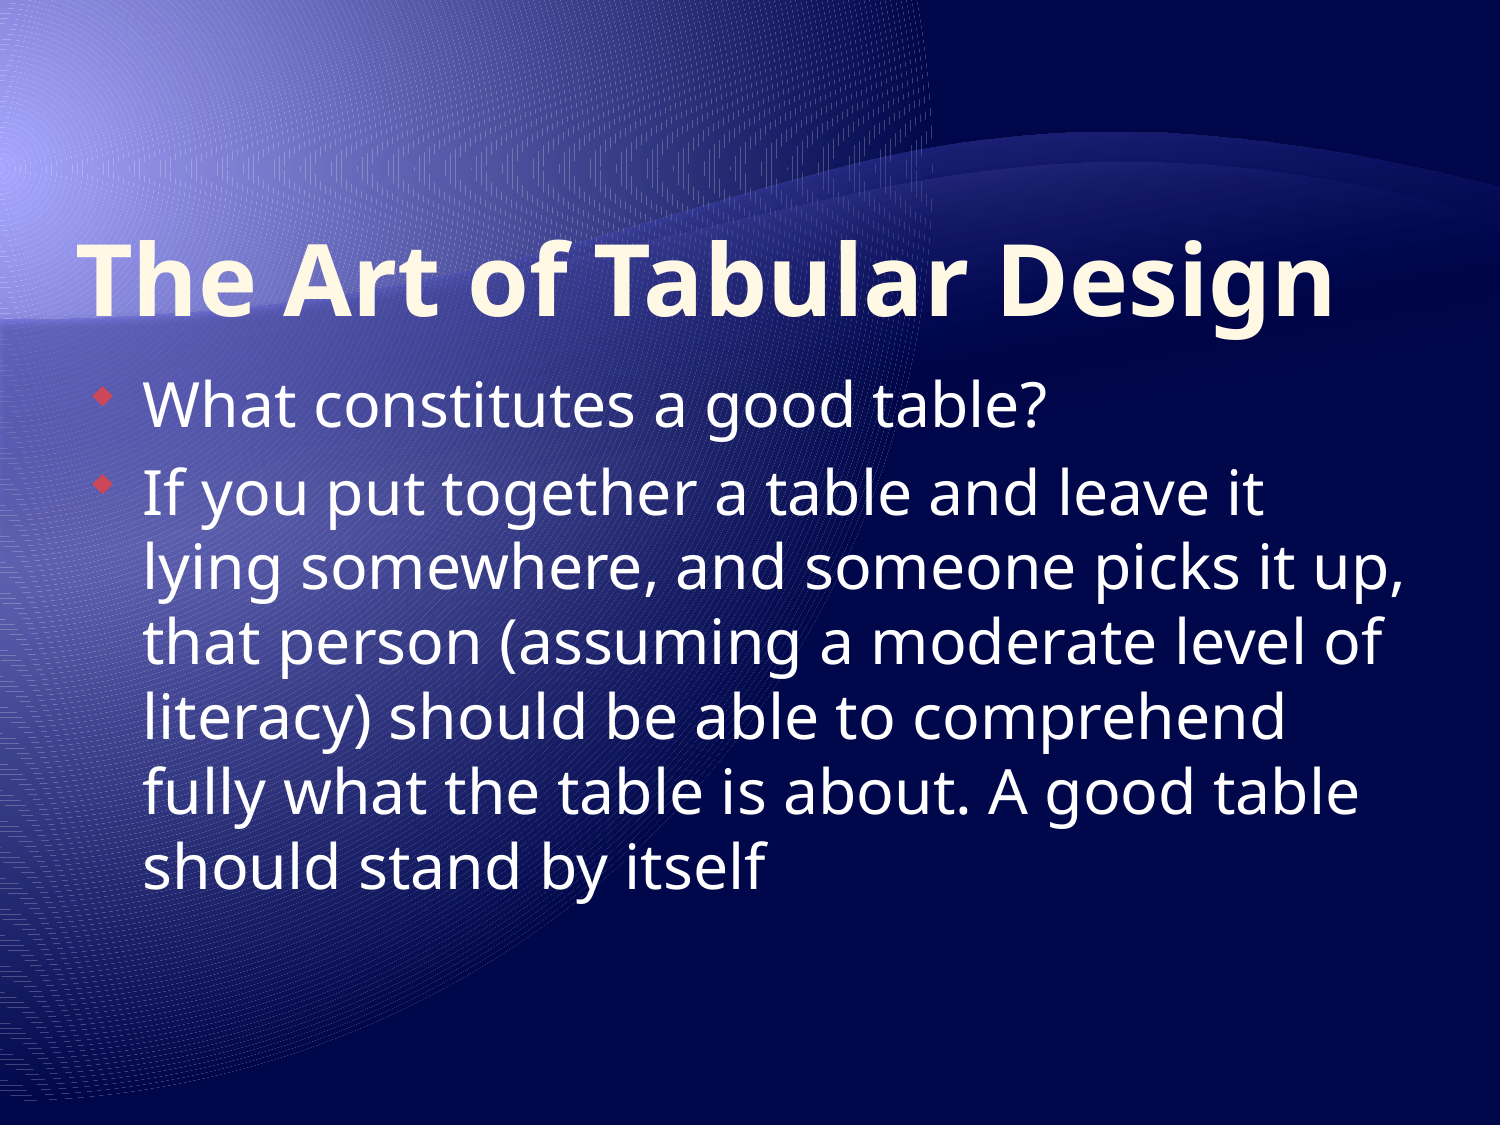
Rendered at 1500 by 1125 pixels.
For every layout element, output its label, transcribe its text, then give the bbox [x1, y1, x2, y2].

title The Art of Tabular Design [75, 87, 1425, 338]
list What constitutes a good table? If you put together a table and leave it lying somewhere, and someone picks it up, that person (assuming a moderate level of literacy) should be able to comprehend fully what the table is about. A good table should stand by itself [75, 357, 1425, 1033]
